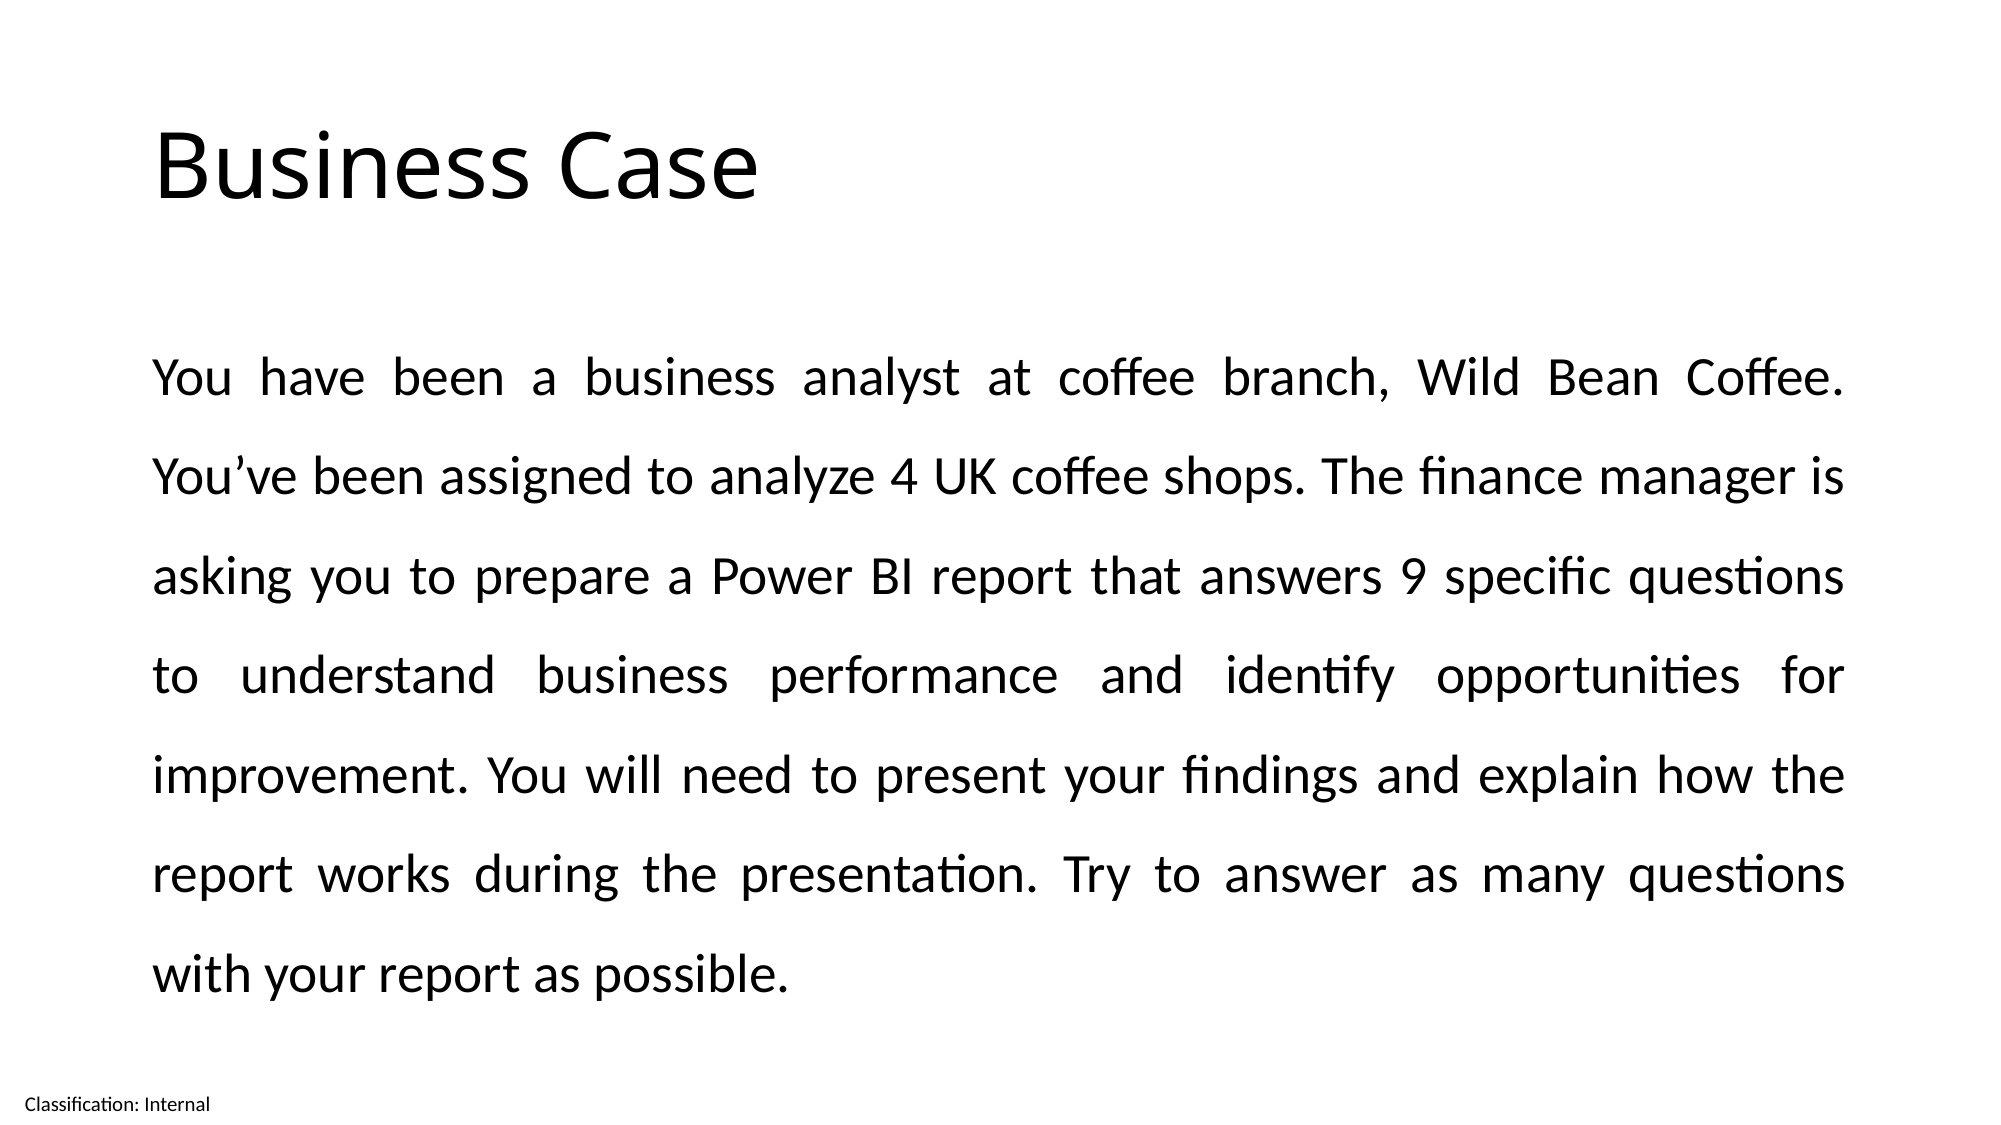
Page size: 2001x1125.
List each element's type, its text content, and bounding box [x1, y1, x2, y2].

title Business Case [137, 59, 1863, 278]
list You have been a business analyst at coffee branch, Wild Bean Coffee. You’ve been assigned to analyze 4 UK coffee shops. The finance manager is asking you to prepare a Power BI report that answers 9 specific questions to understand business performance and identify opportunities for improvement. You will need to present your findings and explain how the report works during the presentation. Try to answer as many questions with your report as possible. [137, 299, 1863, 1014]
